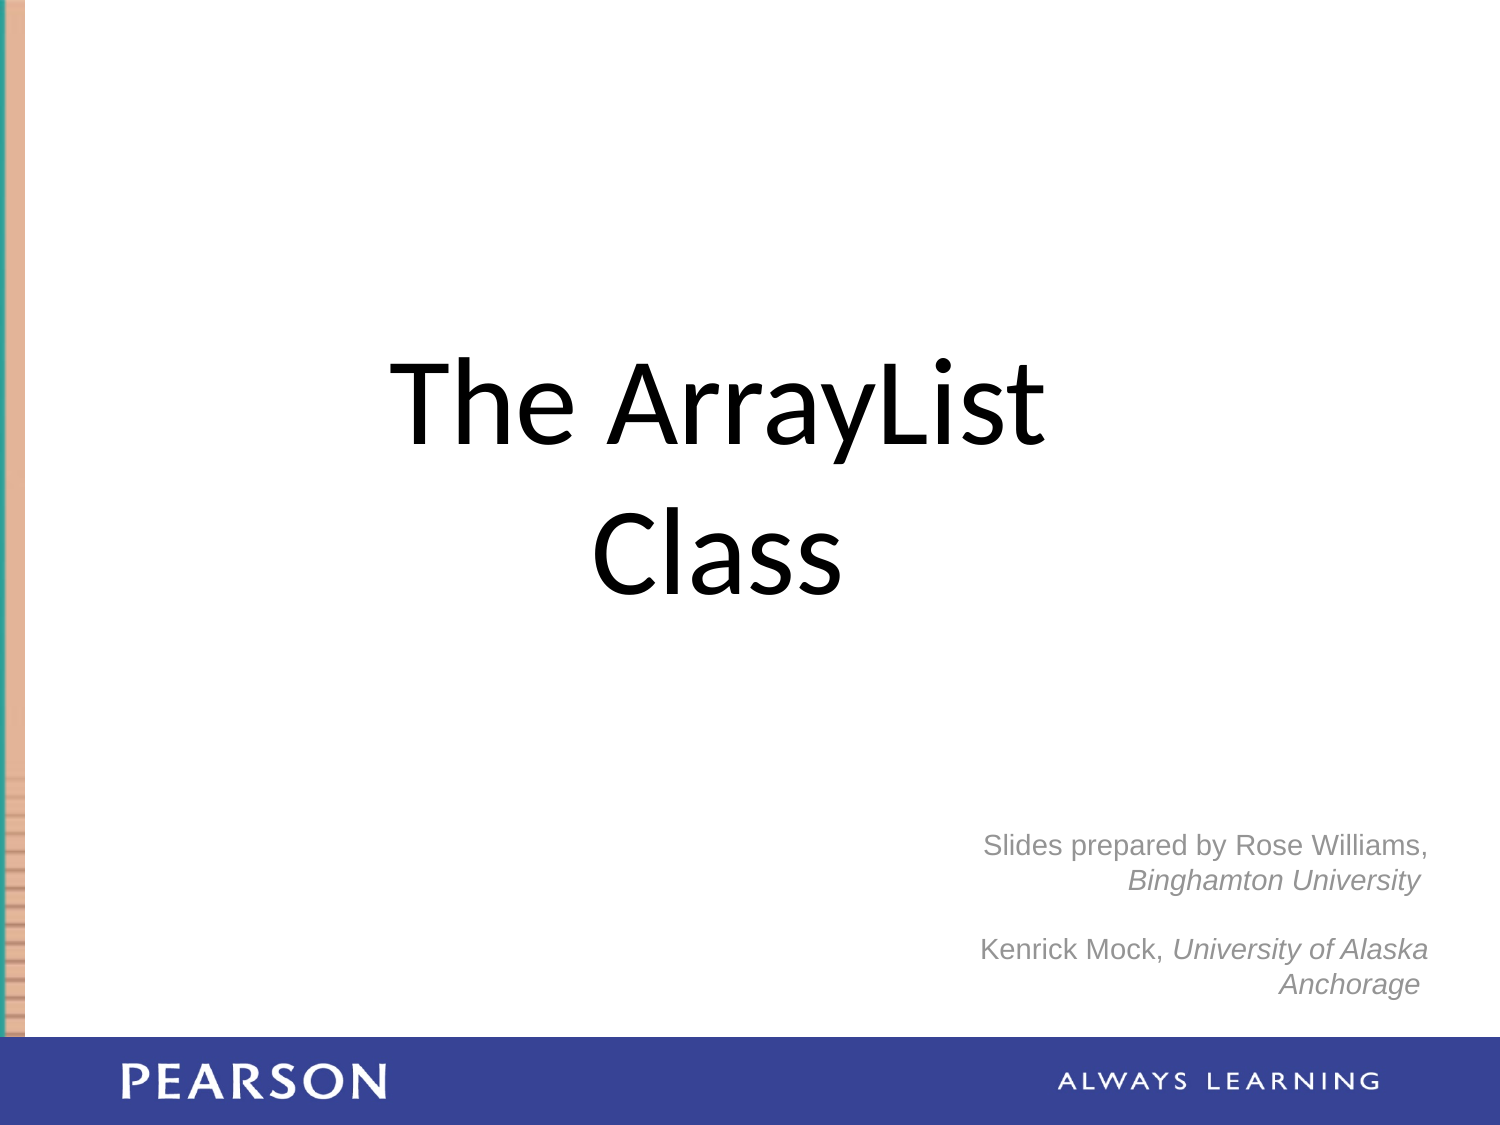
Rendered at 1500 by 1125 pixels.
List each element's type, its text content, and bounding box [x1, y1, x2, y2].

picture [0, 0, 1500, 1125]
subtitle The ArrayList Class [237, 312, 1201, 601]
text_box Slides prepared by Rose Williams, Binghamton University Kenrick Mock, University of Alaska Anchorage [956, 818, 1444, 1035]
